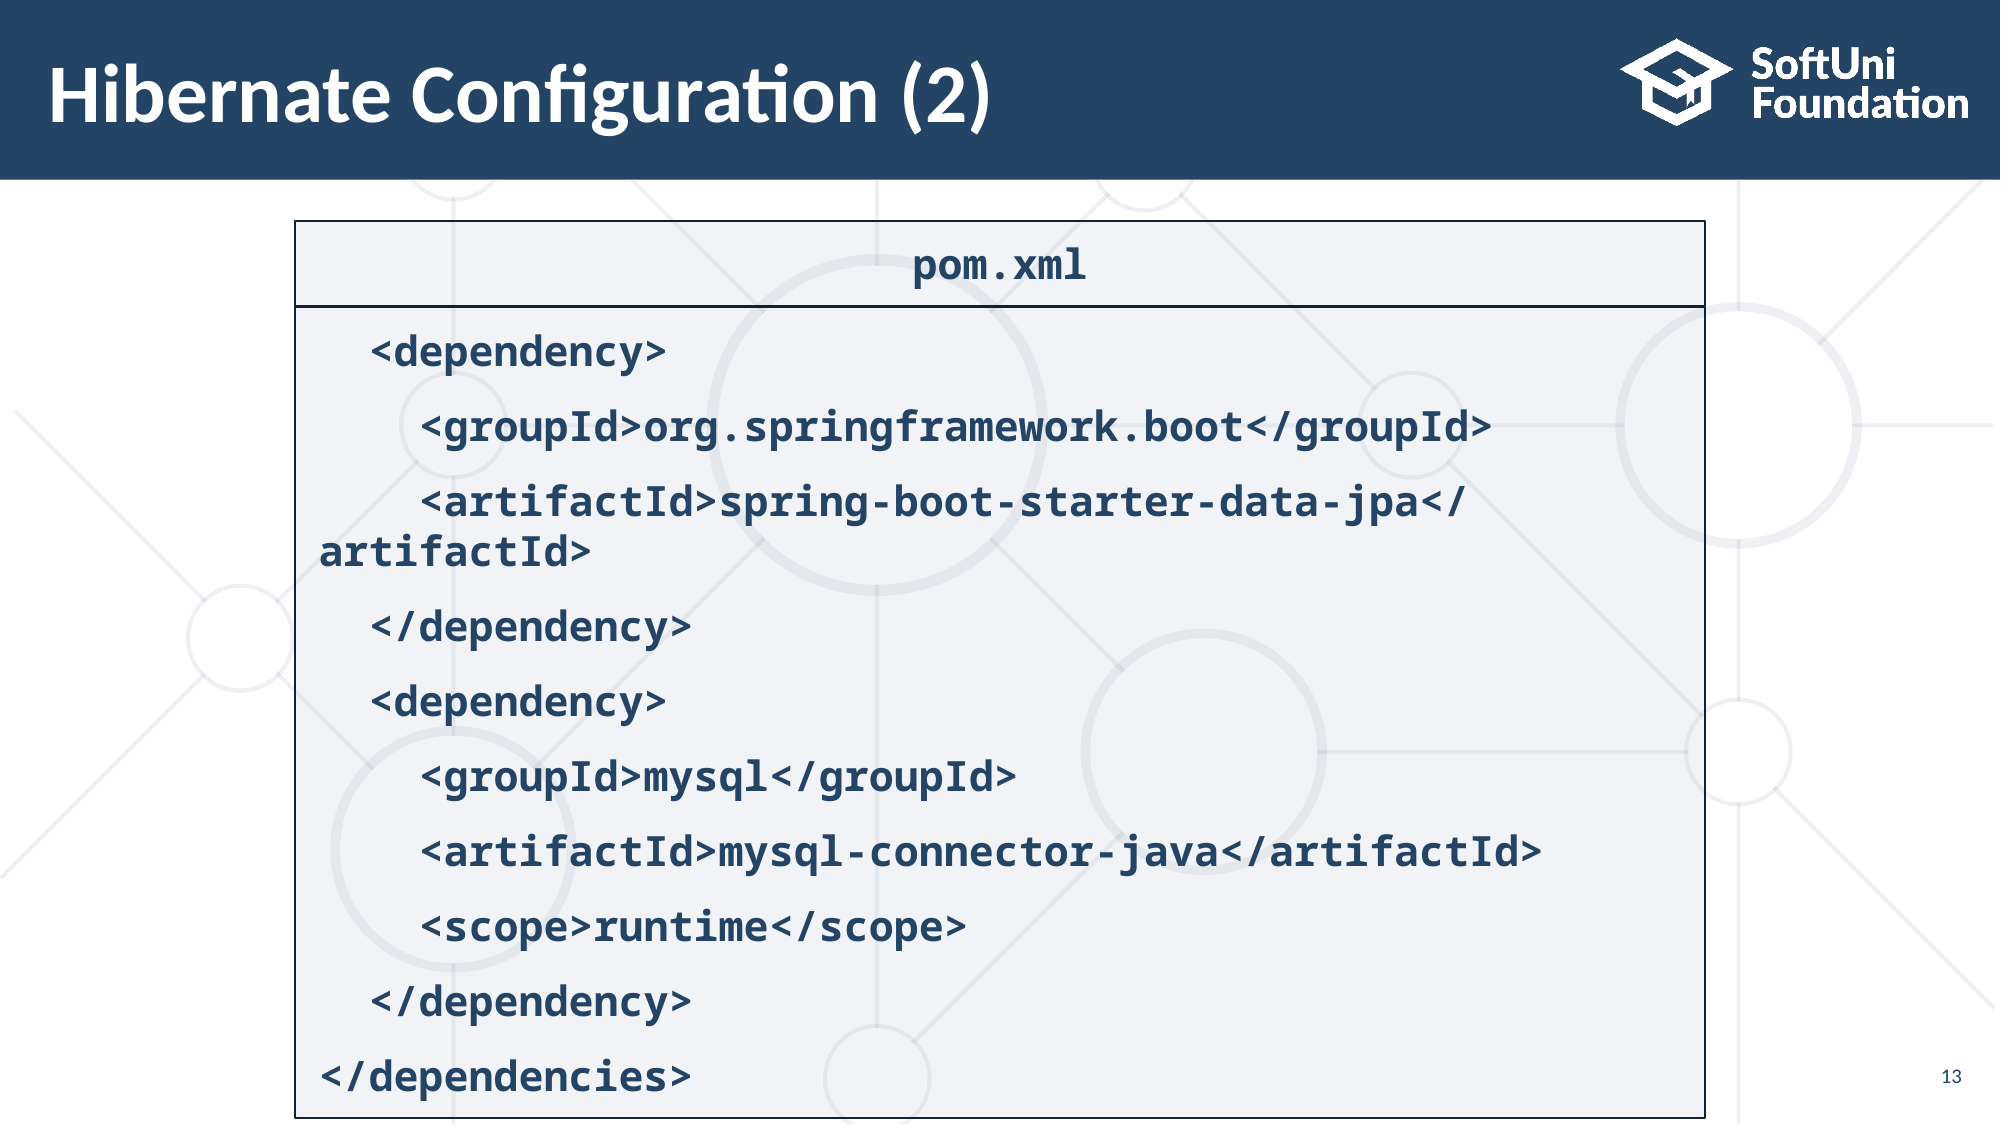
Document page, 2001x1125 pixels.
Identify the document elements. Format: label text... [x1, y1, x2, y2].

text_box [294, 220, 1706, 1075]
picture [1619, 38, 1968, 126]
title Hibernate Configuration (2) [31, 16, 1591, 162]
slide_number 13 [1897, 1049, 1968, 1101]
